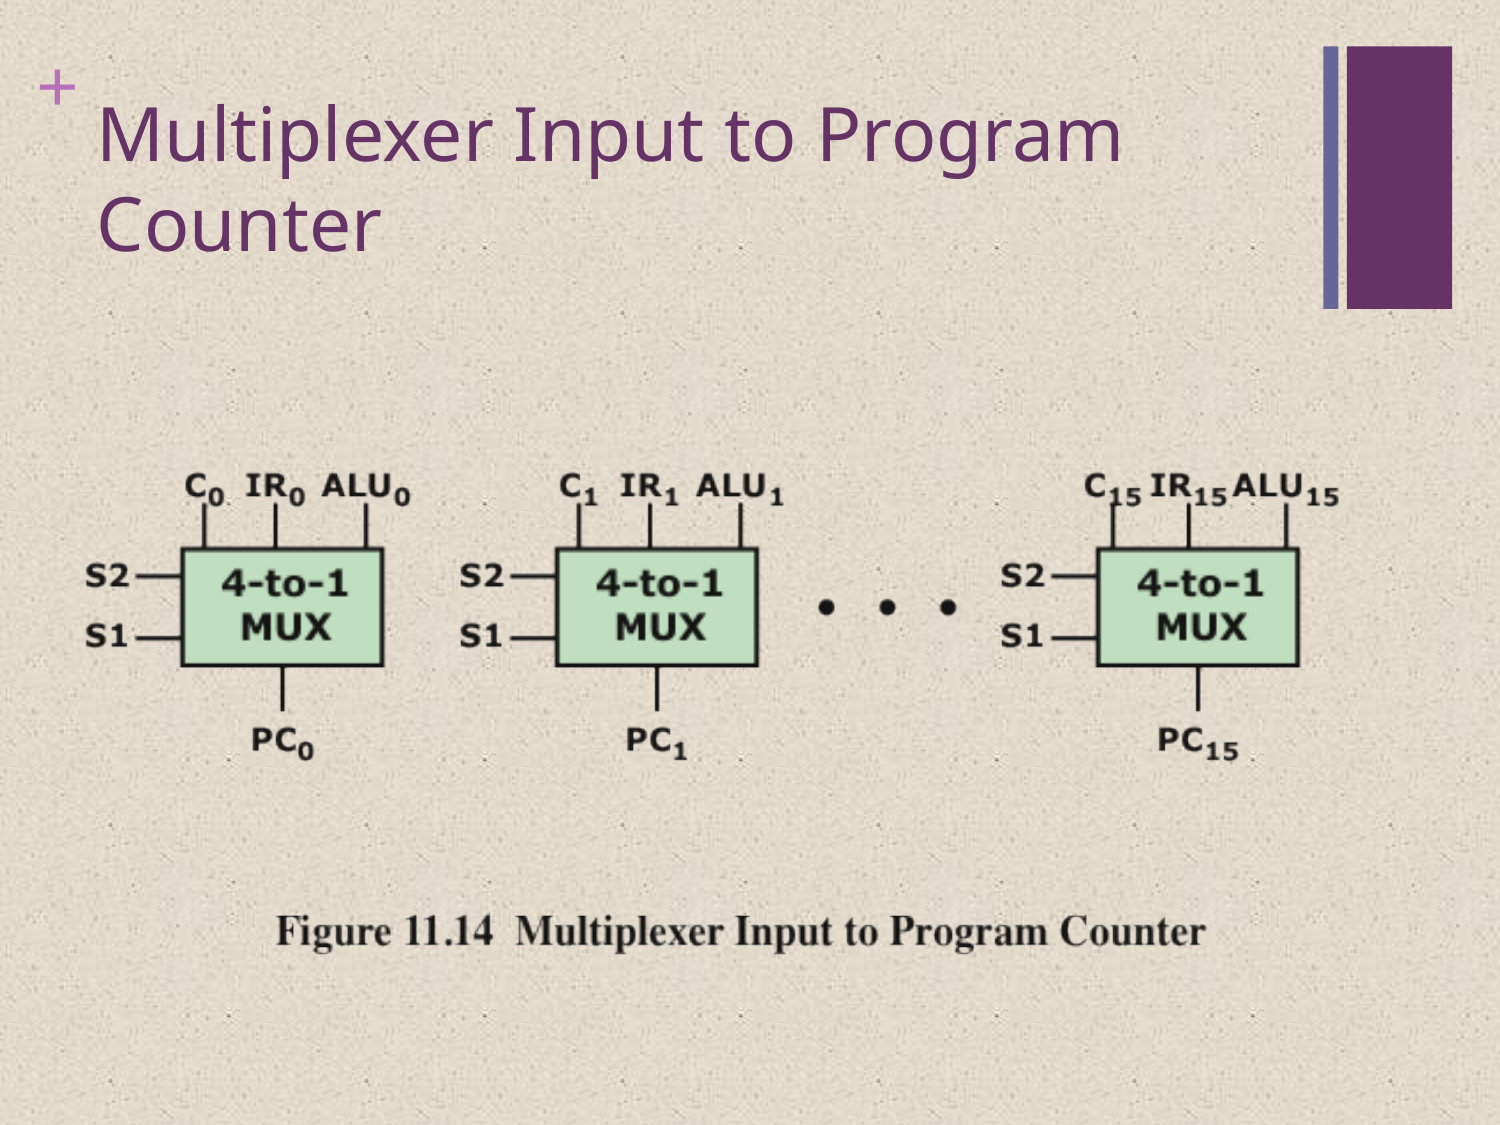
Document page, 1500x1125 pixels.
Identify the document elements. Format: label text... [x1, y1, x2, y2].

title Multiplexer Input to Program Counter [81, 79, 1322, 263]
picture [0, 0, 1500, 1125]
